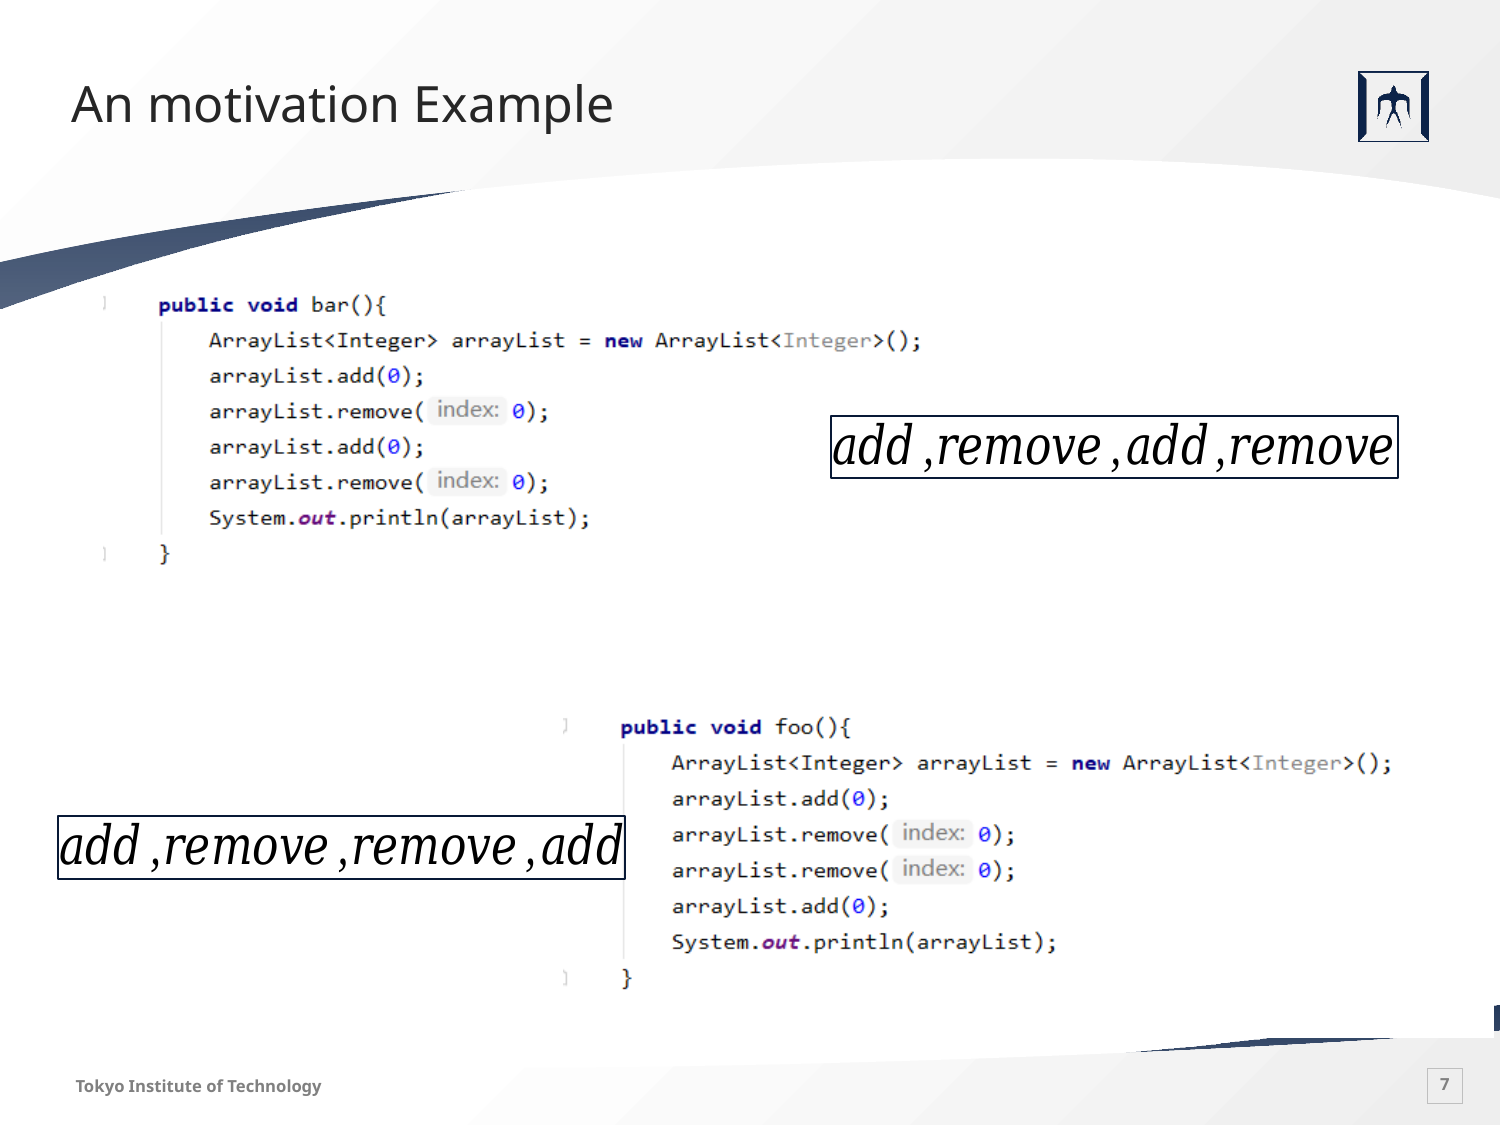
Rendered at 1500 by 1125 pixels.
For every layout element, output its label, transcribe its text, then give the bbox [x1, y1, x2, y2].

picture [102, 275, 951, 576]
picture [563, 684, 1494, 1039]
picture [1410, 71, 1429, 142]
title An motivation Example [59, 60, 1410, 149]
